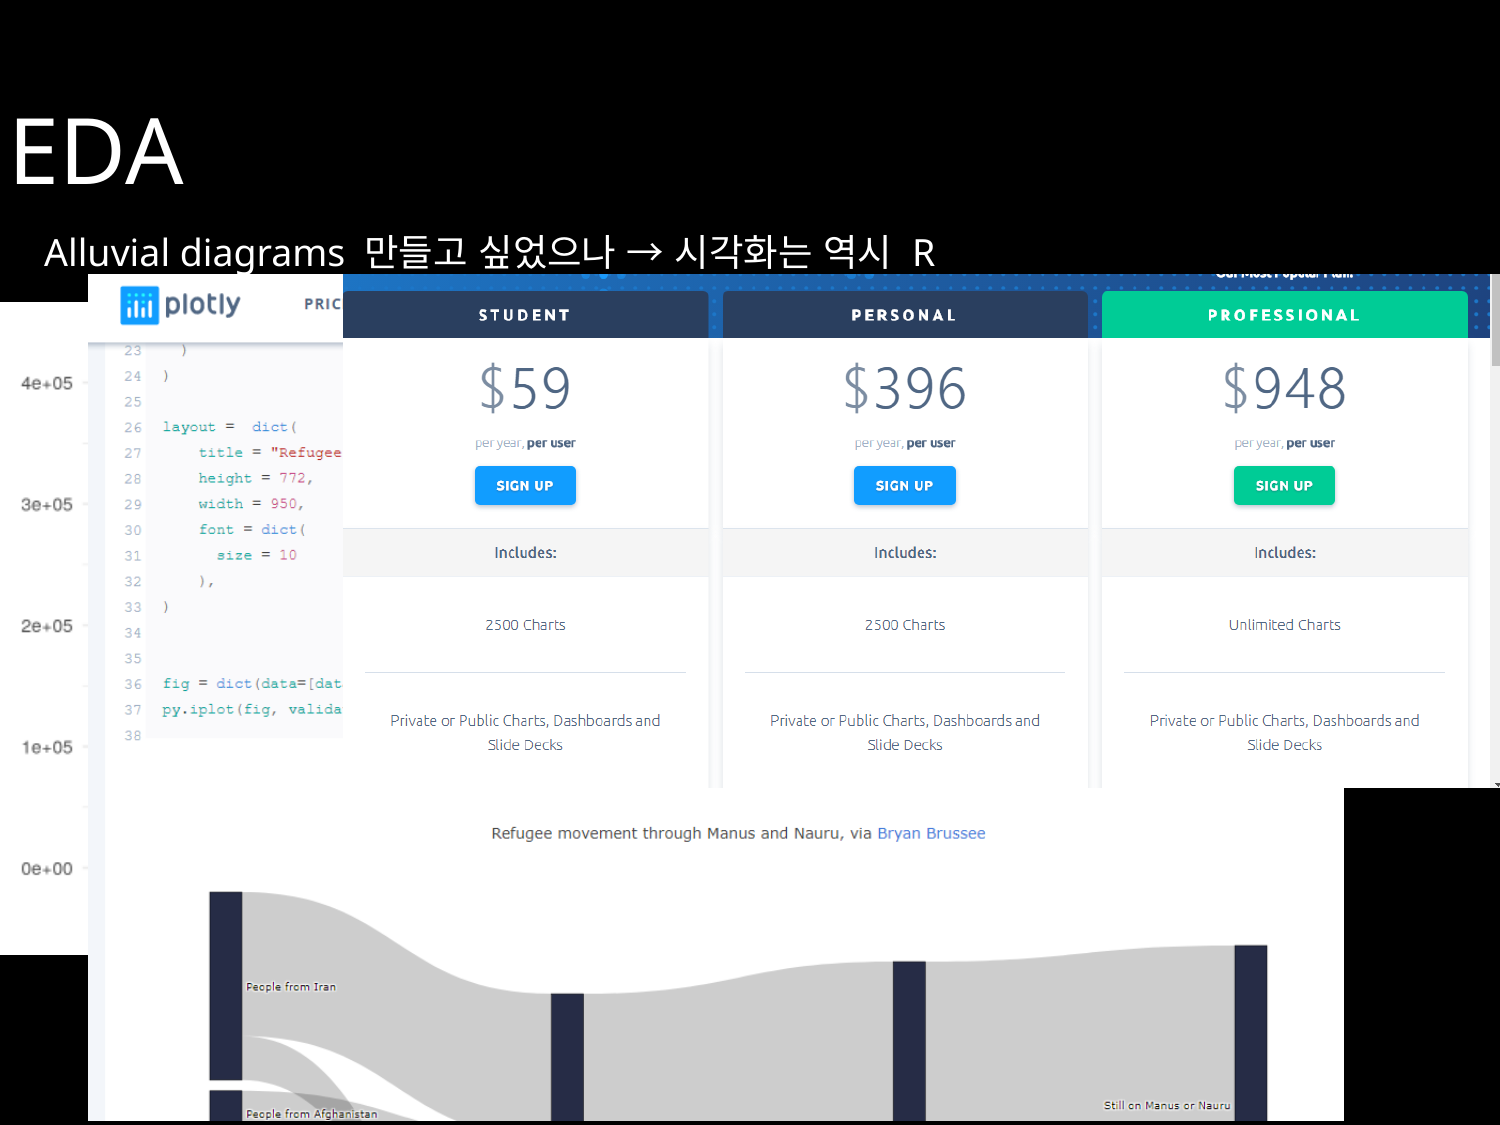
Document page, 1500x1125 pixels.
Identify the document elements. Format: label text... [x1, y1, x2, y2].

picture [0, 273, 1500, 1121]
text_box Alluvial diagrams 만들고 싶었으나 → 시각화는 역시 R [29, 221, 1483, 301]
text_box EDA [0, 53, 1344, 242]
